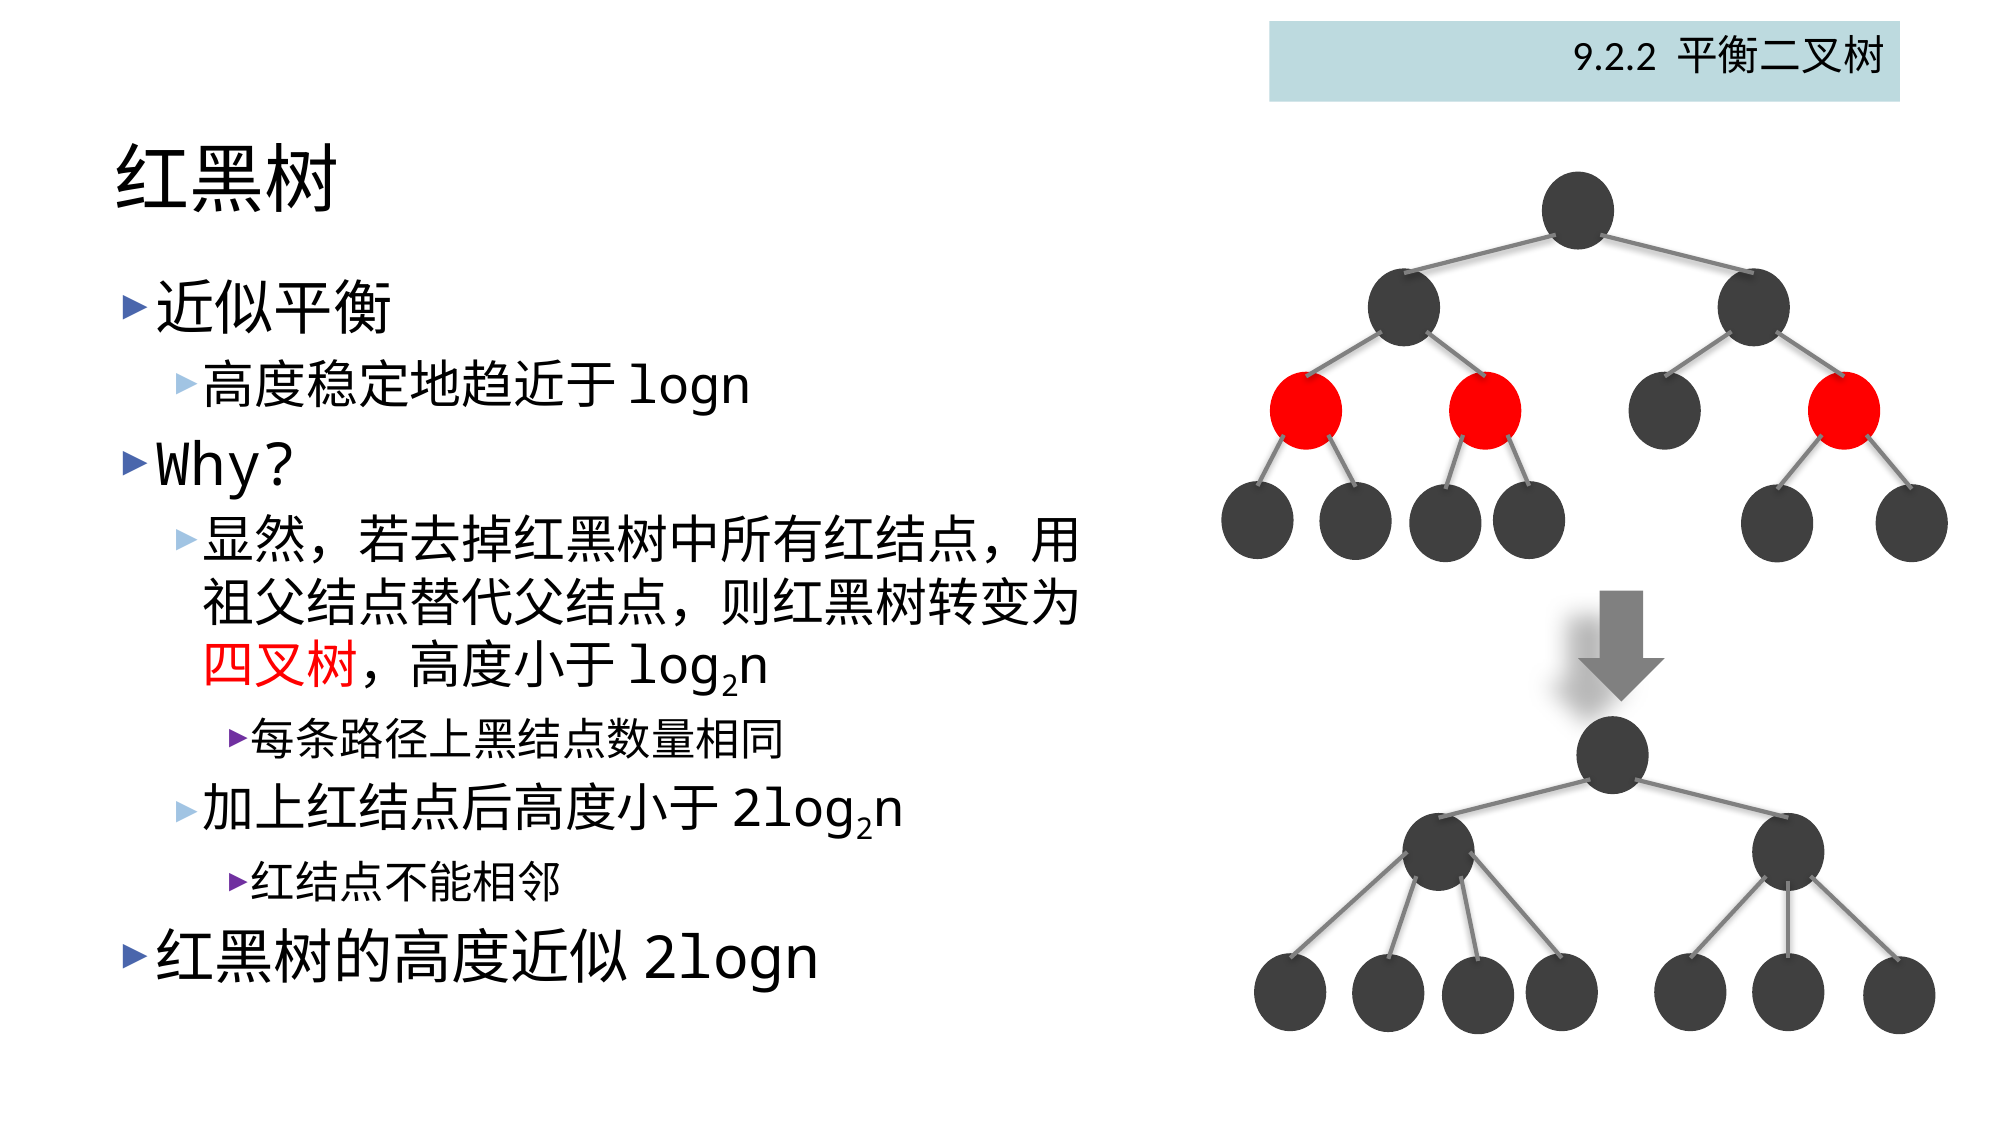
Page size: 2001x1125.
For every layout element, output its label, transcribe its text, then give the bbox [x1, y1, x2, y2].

text_box [1576, 588, 1667, 704]
list 9.2.2 平衡二叉树 [1269, 21, 1900, 102]
list 近似平衡 高度稳定地趋近于logn Why? 显然，若去掉红黑树中所有红结点，用祖父结点替代父结点，则红黑树转变为四叉树，高度小于log2n 每条路径上黑结点数量相同 加上红结点后高度小于2log2n 红结点不能相邻 红黑树的高度近似2logn [99, 262, 1124, 1005]
title 红黑树 [99, 120, 1900, 233]
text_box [1258, 720, 1931, 1030]
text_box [1225, 176, 1944, 558]
